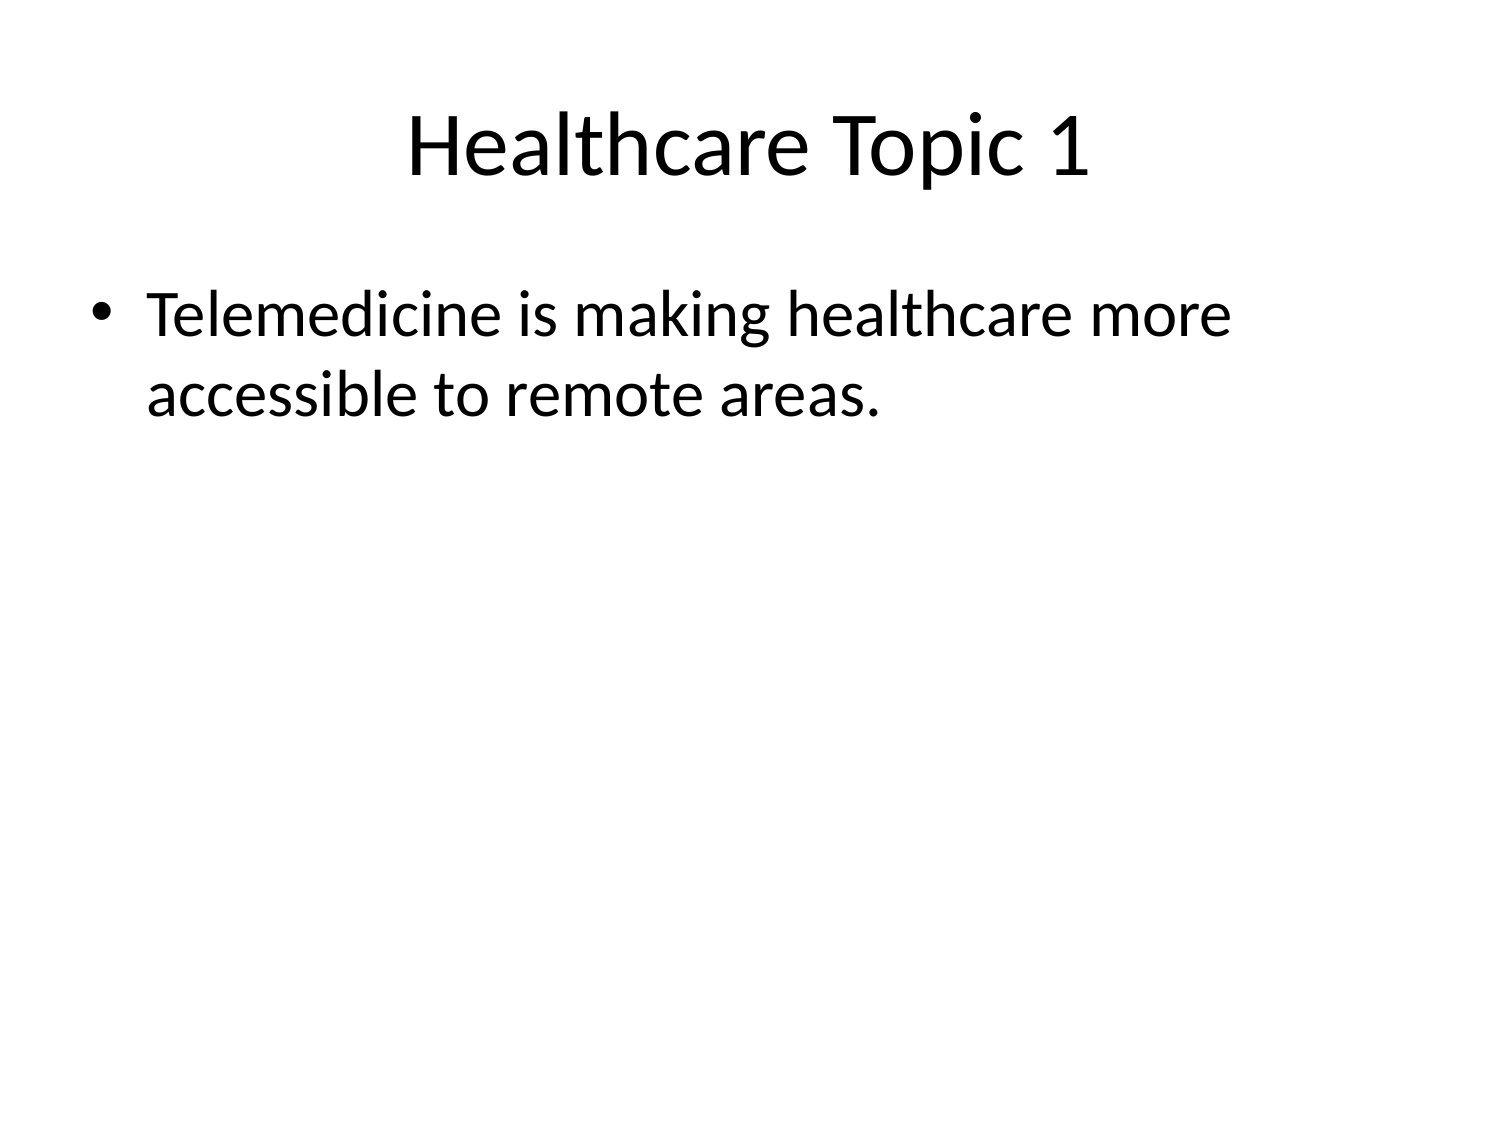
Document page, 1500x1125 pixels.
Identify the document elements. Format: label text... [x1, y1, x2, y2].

title Healthcare Topic 1 [75, 45, 1425, 233]
list Telemedicine is making healthcare more accessible to remote areas. [75, 262, 1425, 1005]
